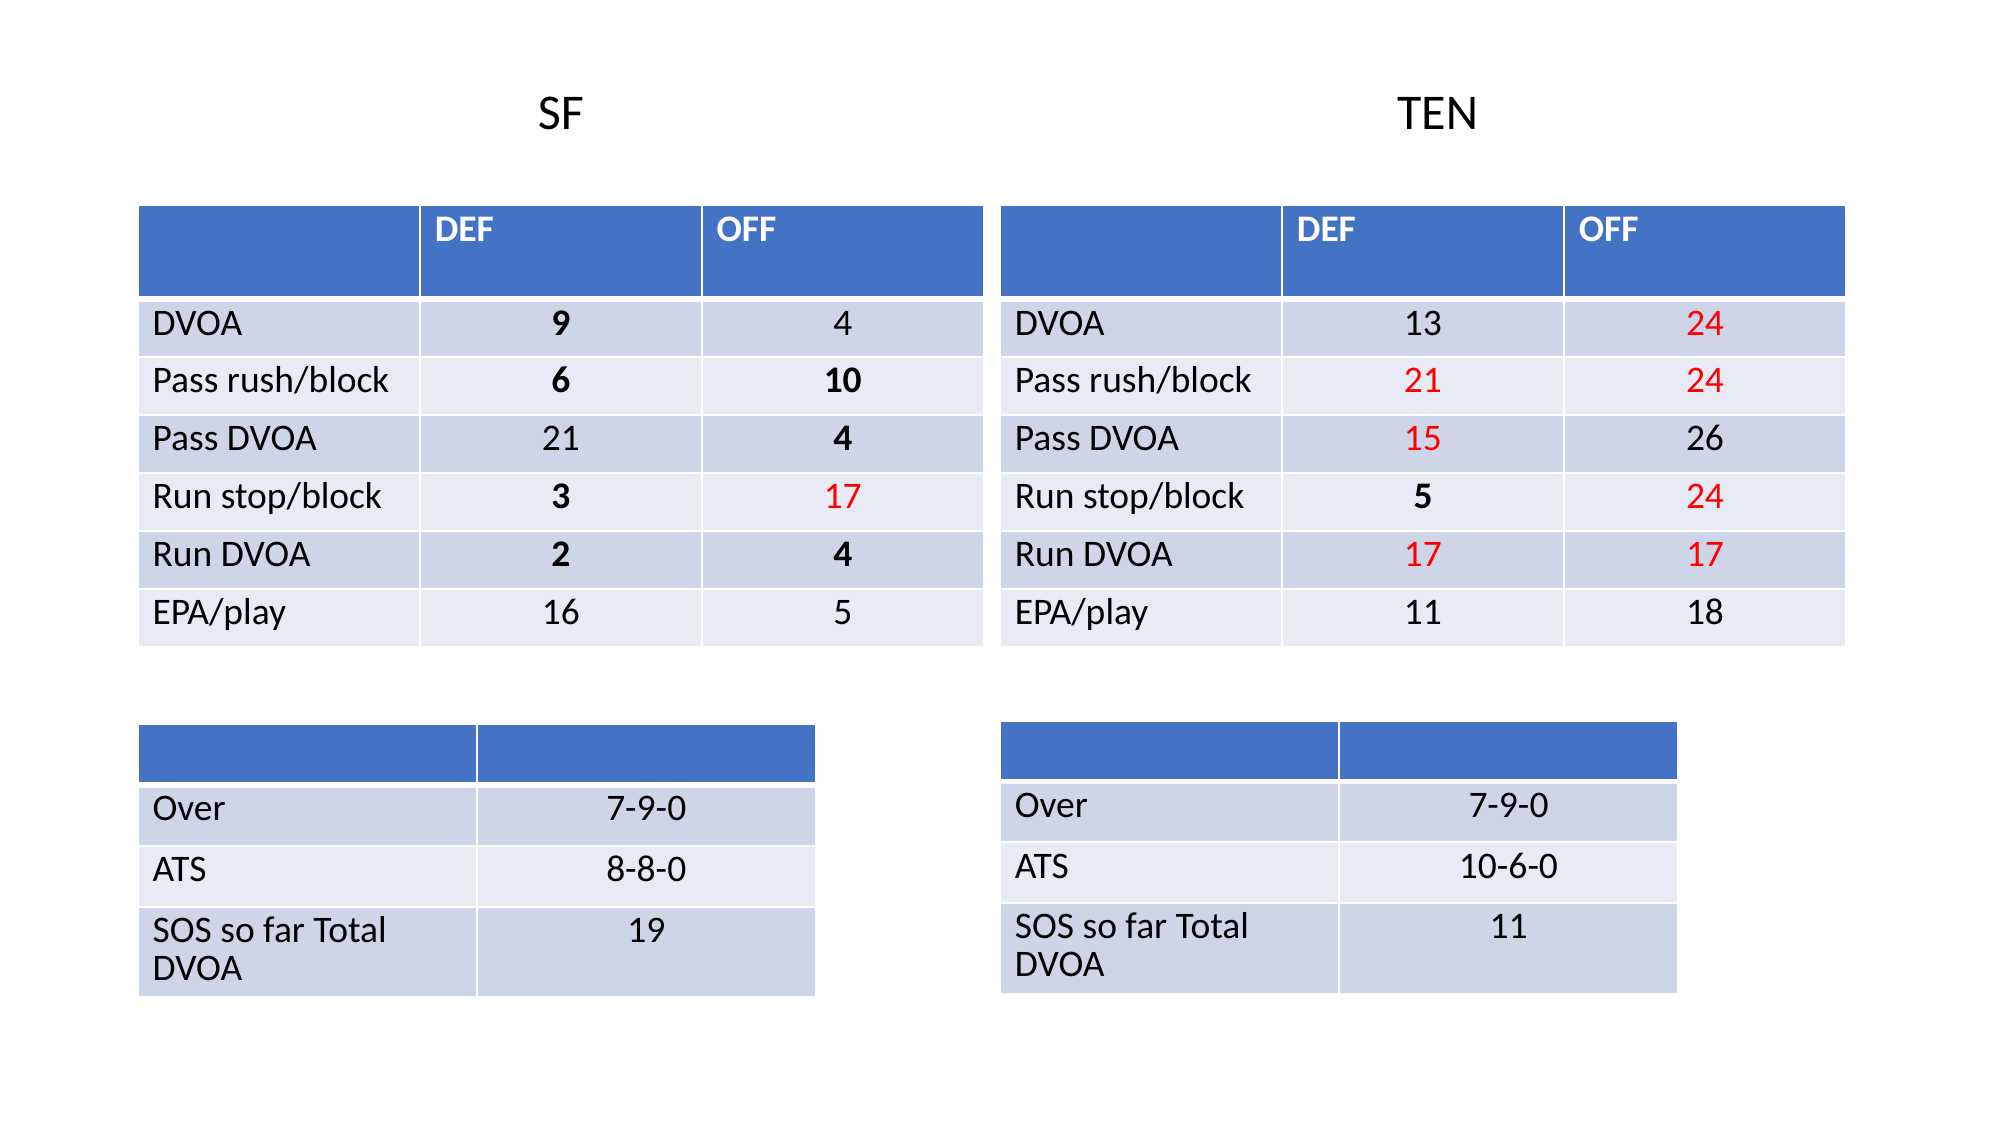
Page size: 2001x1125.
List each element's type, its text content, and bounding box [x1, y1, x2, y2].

table_header [1340, 722, 1677, 779]
table_cell 11 [1283, 590, 1563, 646]
table_cell Run DVOA [1001, 532, 1281, 588]
table_cell Run stop/block [139, 474, 419, 530]
table_header DEF [1283, 206, 1563, 296]
table_cell 17 [1283, 532, 1563, 588]
table_cell 5 [703, 590, 983, 646]
table_cell 15 [1283, 416, 1563, 472]
table_cell Over [1001, 784, 1338, 841]
table_cell 18 [1565, 590, 1845, 646]
table_cell 16 [421, 590, 701, 646]
table_header DEF [421, 206, 701, 296]
table_cell 6 [421, 358, 701, 414]
table_cell EPA/play [1001, 590, 1281, 646]
table_cell EPA/play [139, 590, 419, 646]
table_header [478, 725, 815, 782]
table_cell 9 [421, 302, 701, 356]
table_cell 2 [421, 532, 701, 588]
list TEN [1012, 12, 1863, 148]
table_cell DVOA [1001, 302, 1281, 356]
table_cell DVOA [139, 302, 419, 356]
table_cell 21 [421, 416, 701, 472]
table_cell 5 [1283, 474, 1563, 530]
table_cell 17 [703, 474, 983, 530]
table_cell 4 [703, 532, 983, 588]
table_cell Pass DVOA [1001, 416, 1281, 472]
table_header [139, 725, 476, 782]
table_cell Pass rush/block [1001, 358, 1281, 414]
table_cell 10 [703, 358, 983, 414]
table_cell Run DVOA [139, 532, 419, 588]
table_cell 7-9-0 [478, 788, 815, 845]
table_cell Over [139, 788, 476, 845]
table_header [1001, 206, 1281, 296]
table_cell 4 [703, 302, 983, 356]
table_cell 8-8-0 [478, 847, 815, 906]
table_cell 4 [703, 416, 983, 472]
list SF [137, 12, 984, 148]
table_cell 10-6-0 [1340, 843, 1677, 902]
table_cell Run stop/block [1001, 474, 1281, 530]
table_header OFF [703, 206, 983, 296]
table_cell 17 [1565, 532, 1845, 588]
table_cell 21 [1283, 358, 1563, 414]
table_cell 26 [1565, 416, 1845, 472]
table_cell Pass DVOA [139, 416, 419, 472]
table_cell 24 [1565, 474, 1845, 530]
table_cell 7-9-0 [1340, 784, 1677, 841]
table_cell 11 [1340, 904, 1677, 993]
table_cell 19 [478, 908, 815, 996]
table_cell ATS [139, 847, 476, 906]
table_cell ATS [1001, 843, 1338, 902]
table_cell SOS so far Total DVOA [139, 908, 476, 996]
table_cell Pass rush/block [139, 358, 419, 414]
table_cell 3 [421, 474, 701, 530]
table_header OFF [1565, 206, 1845, 296]
table_header [1001, 722, 1338, 779]
table_cell 24 [1565, 302, 1845, 356]
table_cell 24 [1565, 358, 1845, 414]
table_cell SOS so far Total DVOA [1001, 904, 1338, 993]
table_header [139, 206, 419, 296]
table_cell 13 [1283, 302, 1563, 356]
